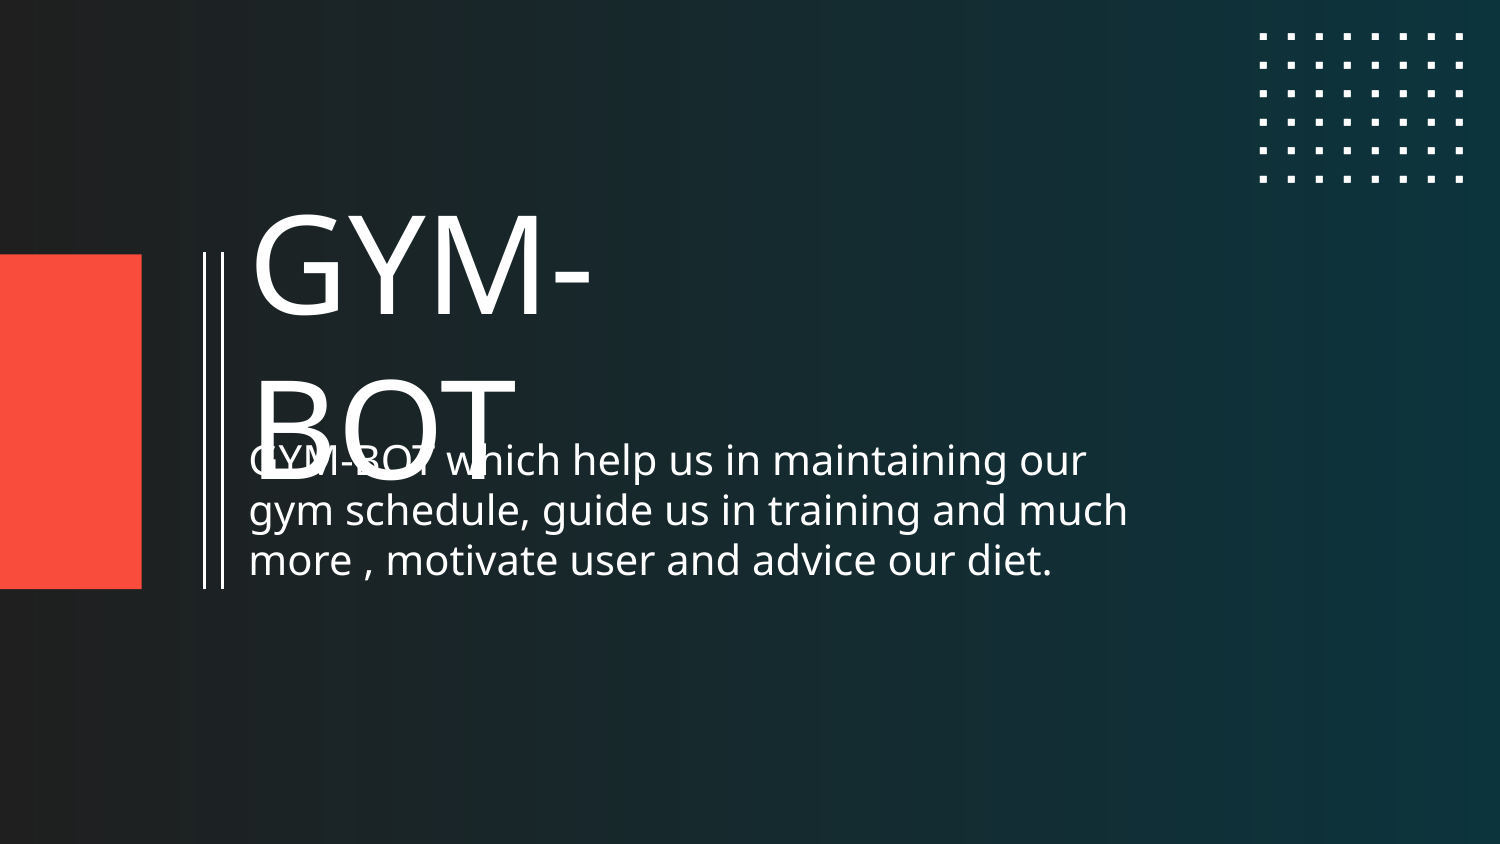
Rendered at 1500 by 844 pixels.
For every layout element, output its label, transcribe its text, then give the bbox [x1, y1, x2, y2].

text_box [1259, 33, 1463, 183]
text_box GYM-BOT which help us in maintaining our gym schedule, guide us in training and much more , motivate user and advice our diet. [233, 418, 1172, 599]
title GYM-BOT [233, 252, 734, 418]
text_box [0, 254, 142, 590]
